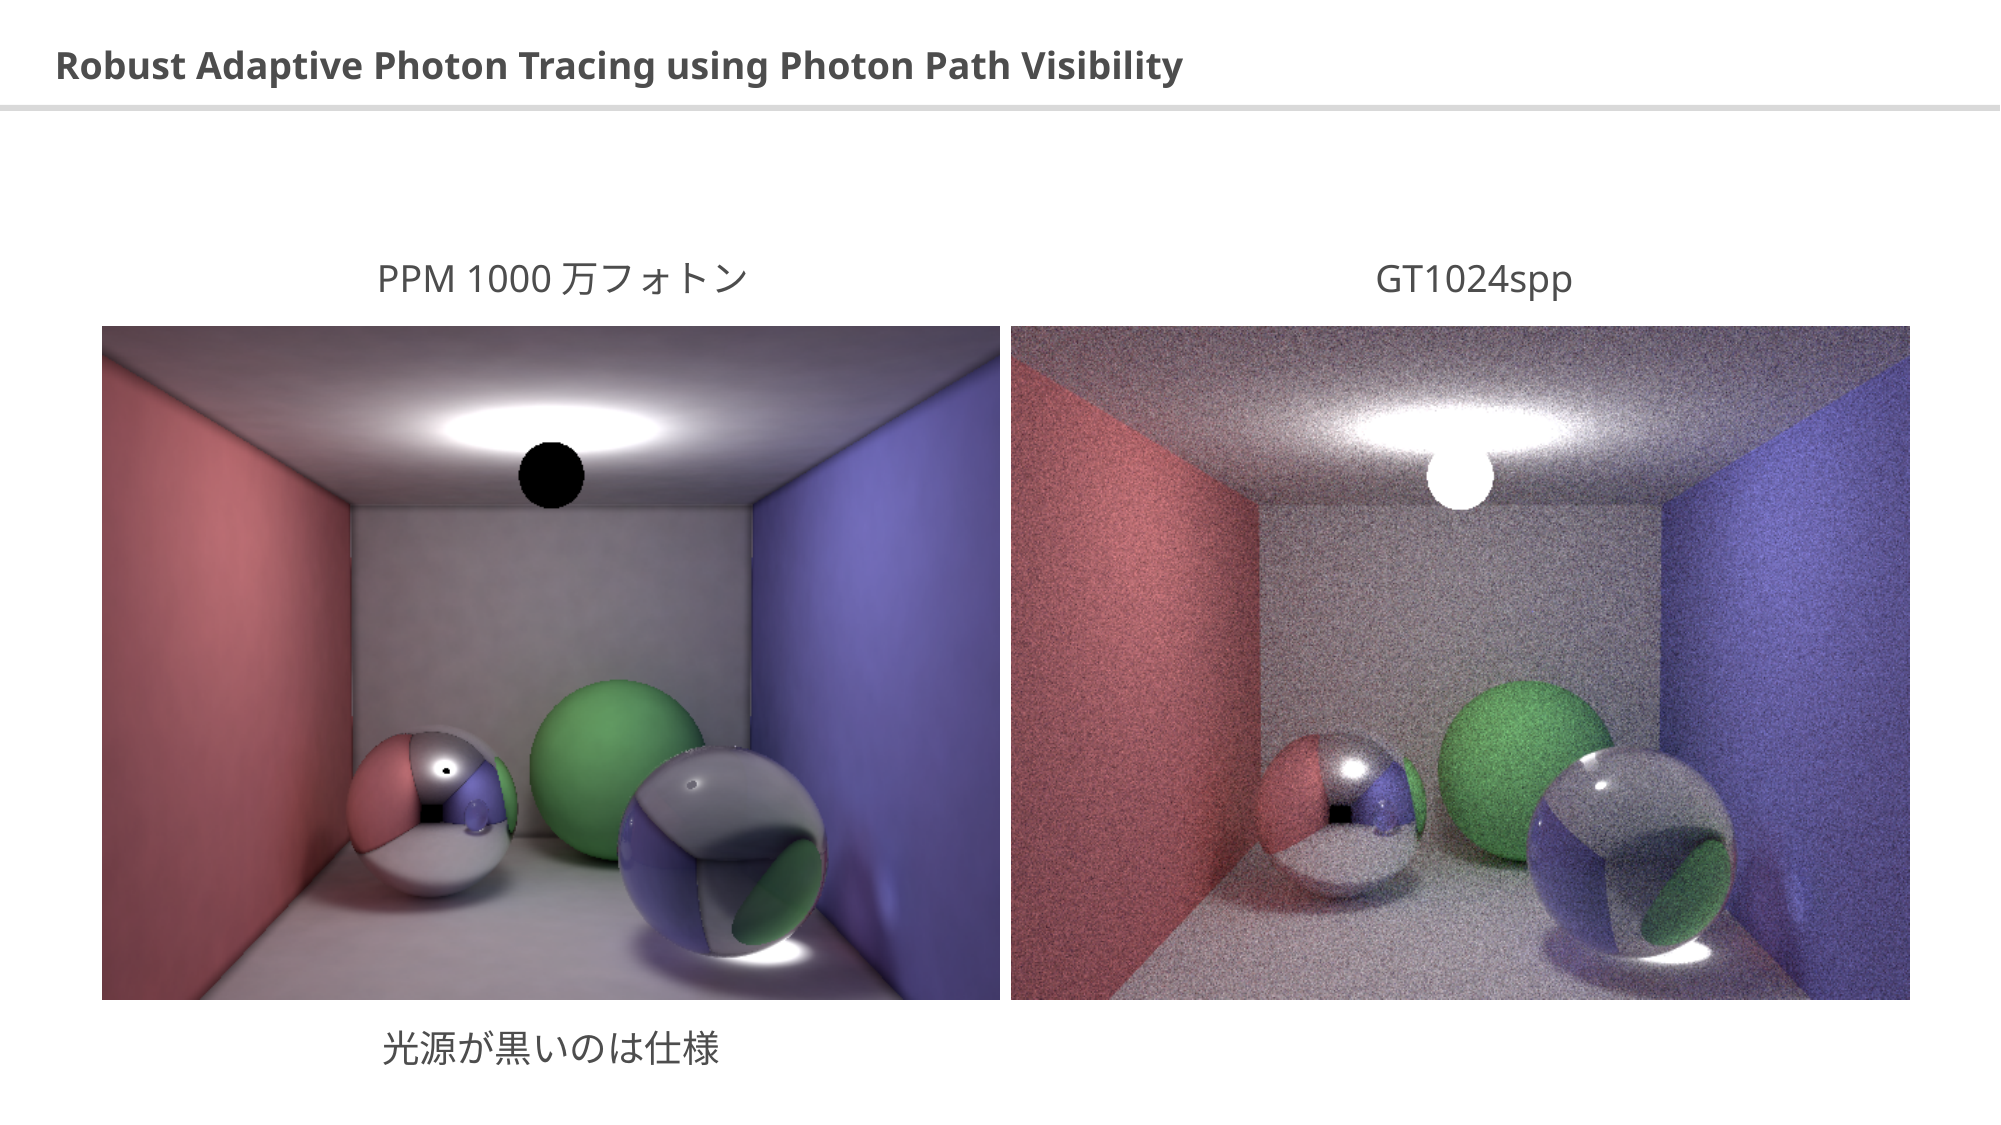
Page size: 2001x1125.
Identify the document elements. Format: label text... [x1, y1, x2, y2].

text_box GT1024spp [1360, 247, 1589, 308]
picture [1011, 326, 1910, 1000]
text_box 光源が黒いのは仕様 [367, 1017, 735, 1077]
title Robust Adaptive Photon Tracing using Photon Path Visibility [55, 25, 1945, 90]
picture [101, 326, 1001, 1000]
text_box PPM 1000万フォトン [362, 247, 774, 308]
